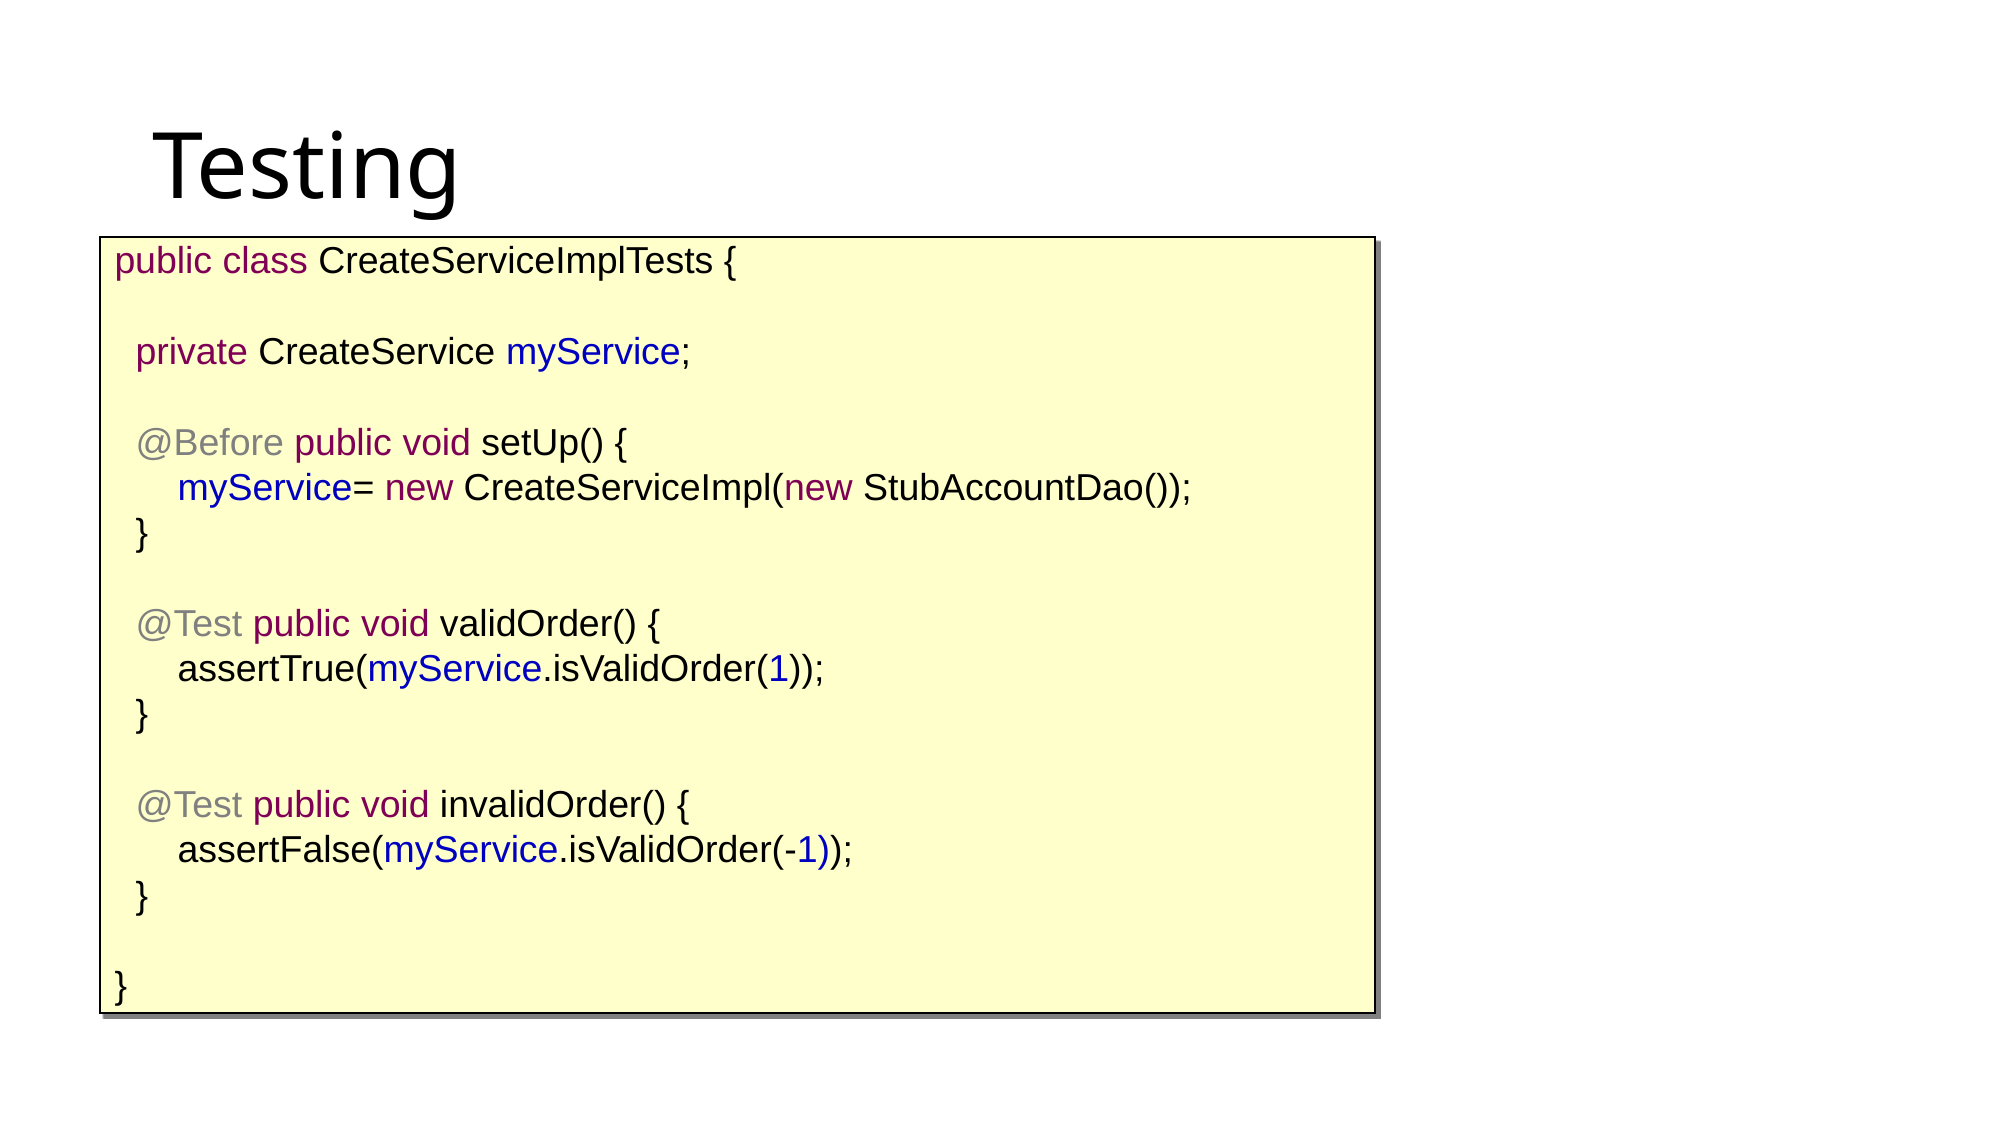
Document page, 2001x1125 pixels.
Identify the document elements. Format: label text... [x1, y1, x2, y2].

title Testing [137, 59, 1863, 278]
text_box public class CreateServiceImplTests { private CreateService myService; @Before public void setUp() { myService= new CreateServiceImpl(new StubAccountDao()); } @Test public void validOrder() { assertTrue(myService.isValidOrder(1)); } @Test public void invalidOrder() { assertFalse(myService.isValidOrder(-1)); } } [99, 237, 1375, 1014]
